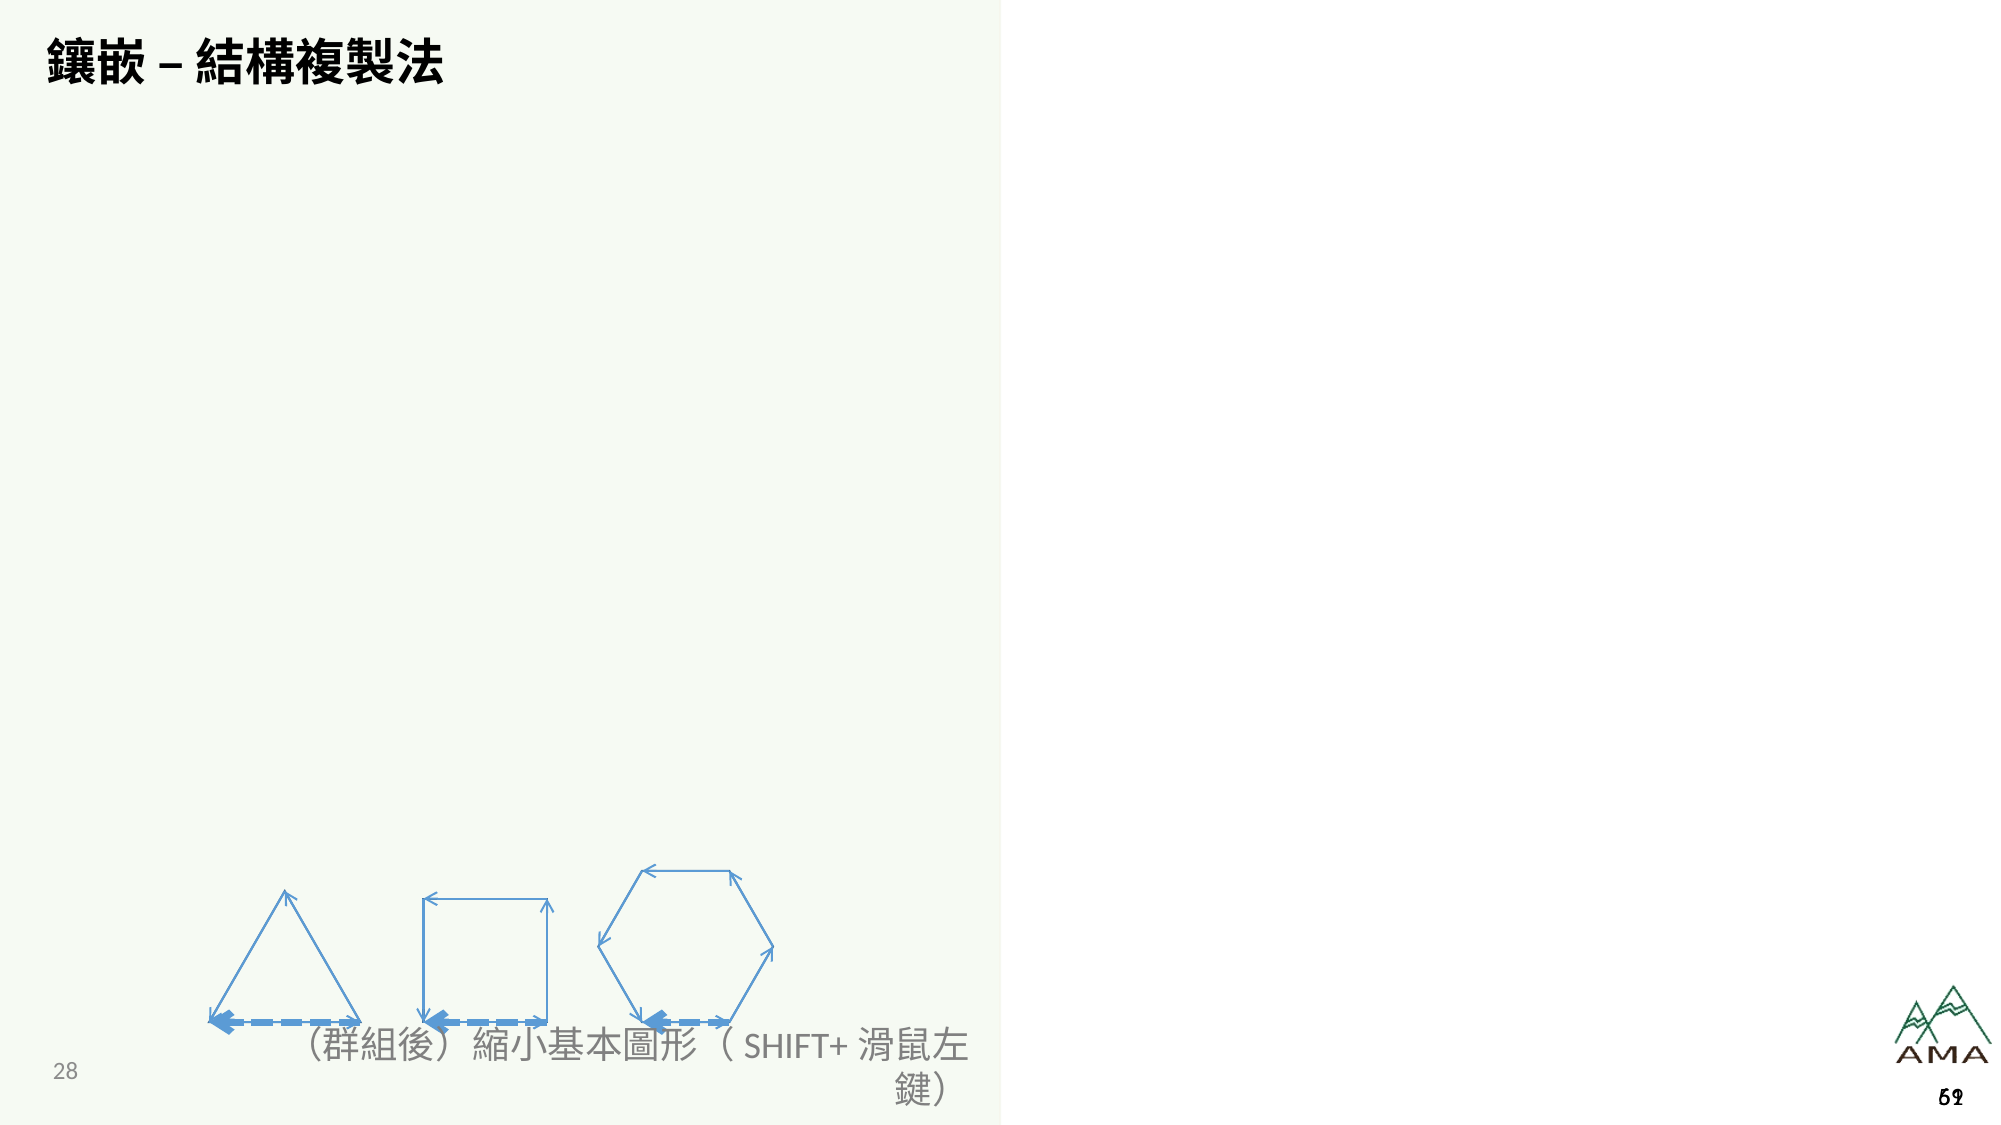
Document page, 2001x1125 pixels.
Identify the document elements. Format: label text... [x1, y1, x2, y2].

title 鑲嵌 – 結構複製法 [31, 27, 887, 102]
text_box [209, 870, 773, 1023]
picture [1883, 972, 2000, 1077]
text_box （群組後）縮小基本圖形（SHIFT+滑鼠左鍵） [191, 1032, 989, 1101]
text_box 61 [1923, 1073, 1979, 1118]
